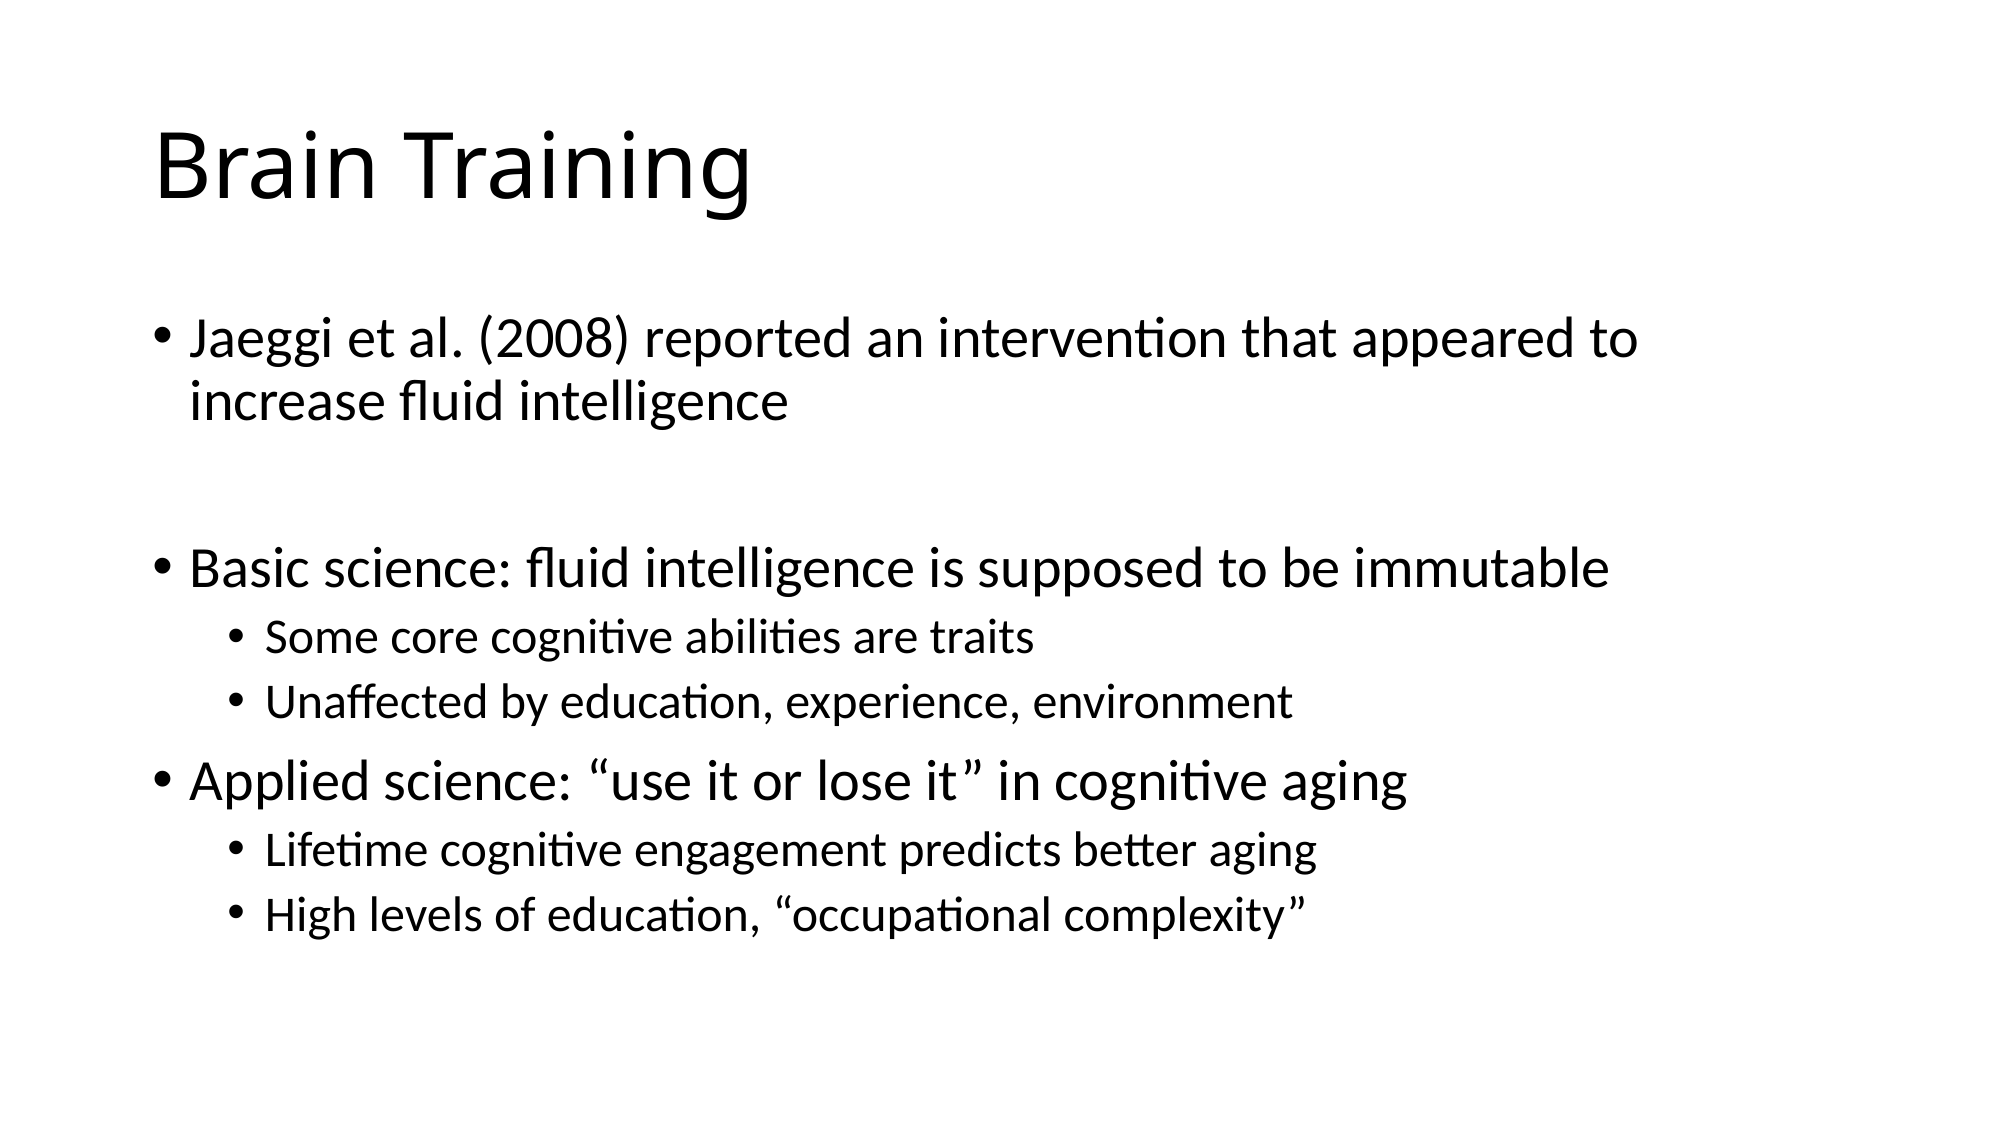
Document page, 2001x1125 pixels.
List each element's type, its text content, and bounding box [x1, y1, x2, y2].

title Brain Training [137, 59, 1863, 278]
list Jaeggi et al. (2008) reported an intervention that appeared to increase fluid intelligence Basic science: fluid intelligence is supposed to be immutable Some core cognitive abilities are traits Unaffected by education, experience, environment Applied science: “use it or lose it” in cognitive aging Lifetime cognitive engagement predicts better aging High levels of education, “occupational complexity” [137, 299, 1863, 1014]
